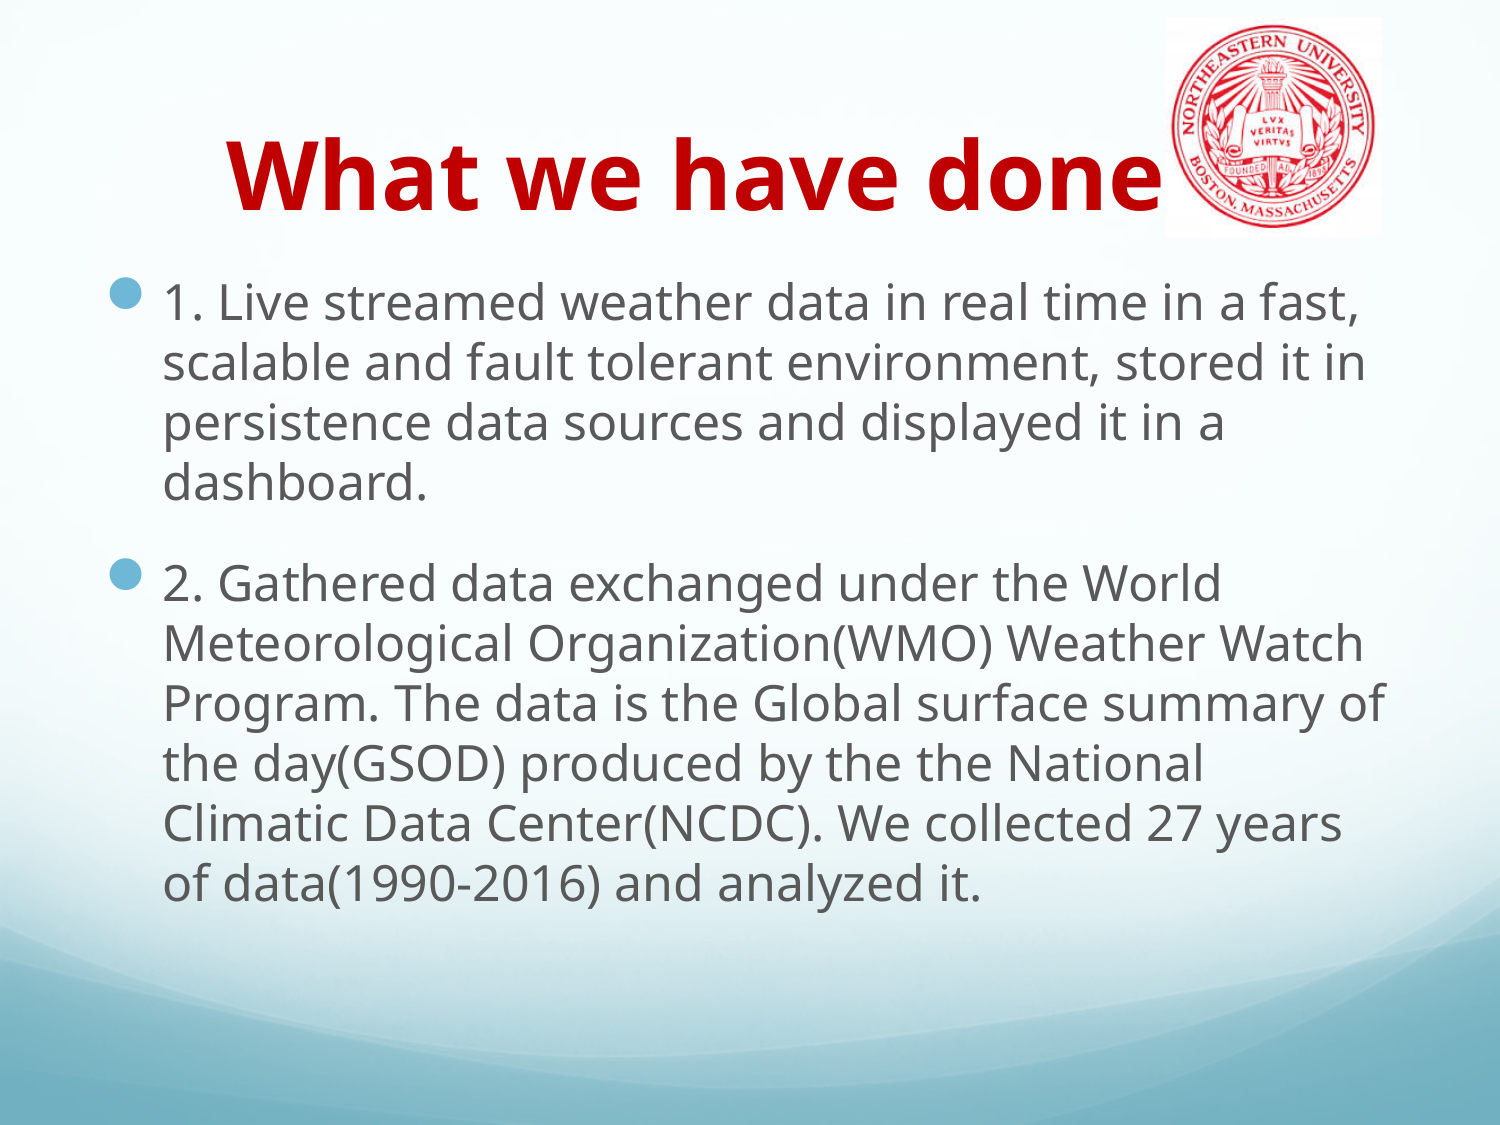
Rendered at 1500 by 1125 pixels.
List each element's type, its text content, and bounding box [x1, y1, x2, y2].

title What we have done [90, 17, 1302, 237]
list 1. Live streamed weather data in real time in a fast, scalable and fault tolerant environment, stored it in persistence data sources and displayed it in a dashboard. 2. Gathered data exchanged under the World Meteorological Organization(WMO) Weather Watch Program. The data is the Global surface summary of the day(GSOD) produced by the the National Climatic Data Center(NCDC). We collected 27 years of data(1990-2016) and analyzed it. [90, 262, 1410, 975]
picture [1302, 17, 1382, 237]
